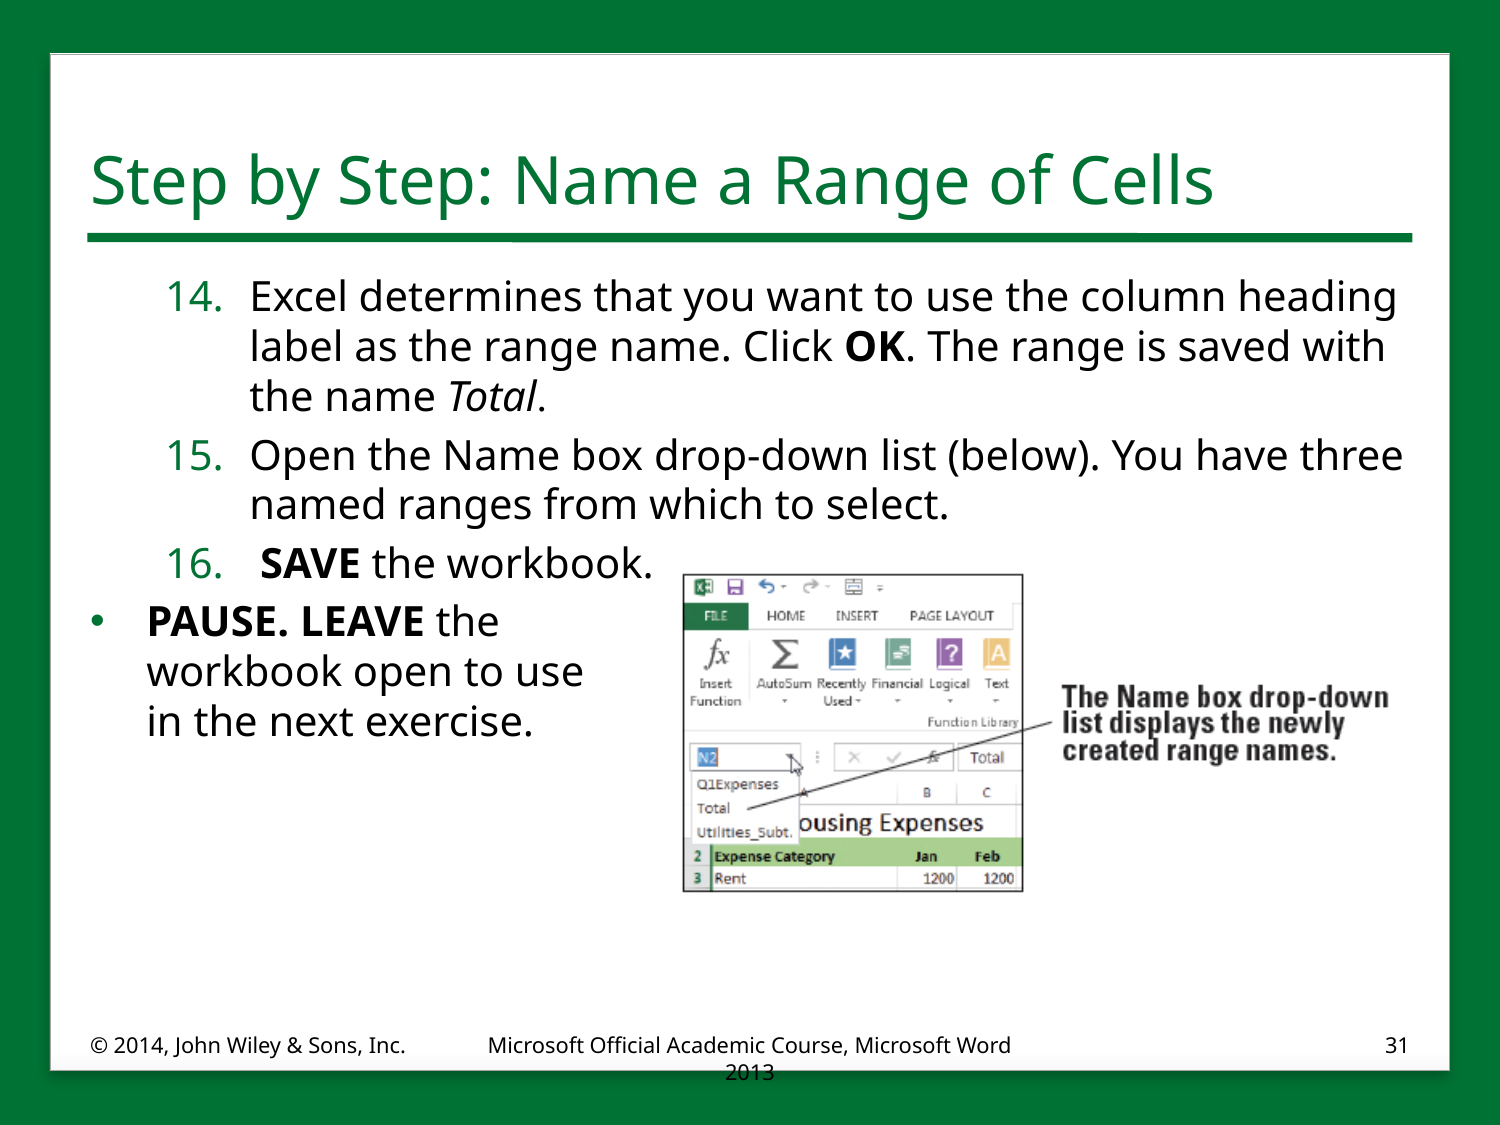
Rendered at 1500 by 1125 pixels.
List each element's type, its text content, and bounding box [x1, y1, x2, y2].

list Excel determines that you want to use the column heading label as the range name. Click OK. The range is saved with the name Total. Open the Name box drop-down list (below). You have three named ranges from which to select. SAVE the workbook. PAUSE. LEAVE the workbook open to use in the next exercise. [75, 262, 1425, 1063]
slide_number 31 [1074, 1024, 1426, 1103]
title Step by Step: Name a Range of Cells [74, 74, 1426, 226]
picture [674, 562, 1398, 902]
slide_number © 2014, John Wiley & Sons, Inc. [74, 1024, 426, 1103]
footer Microsoft Official Academic Course, Microsoft Word 2013 [449, 1024, 1051, 1103]
